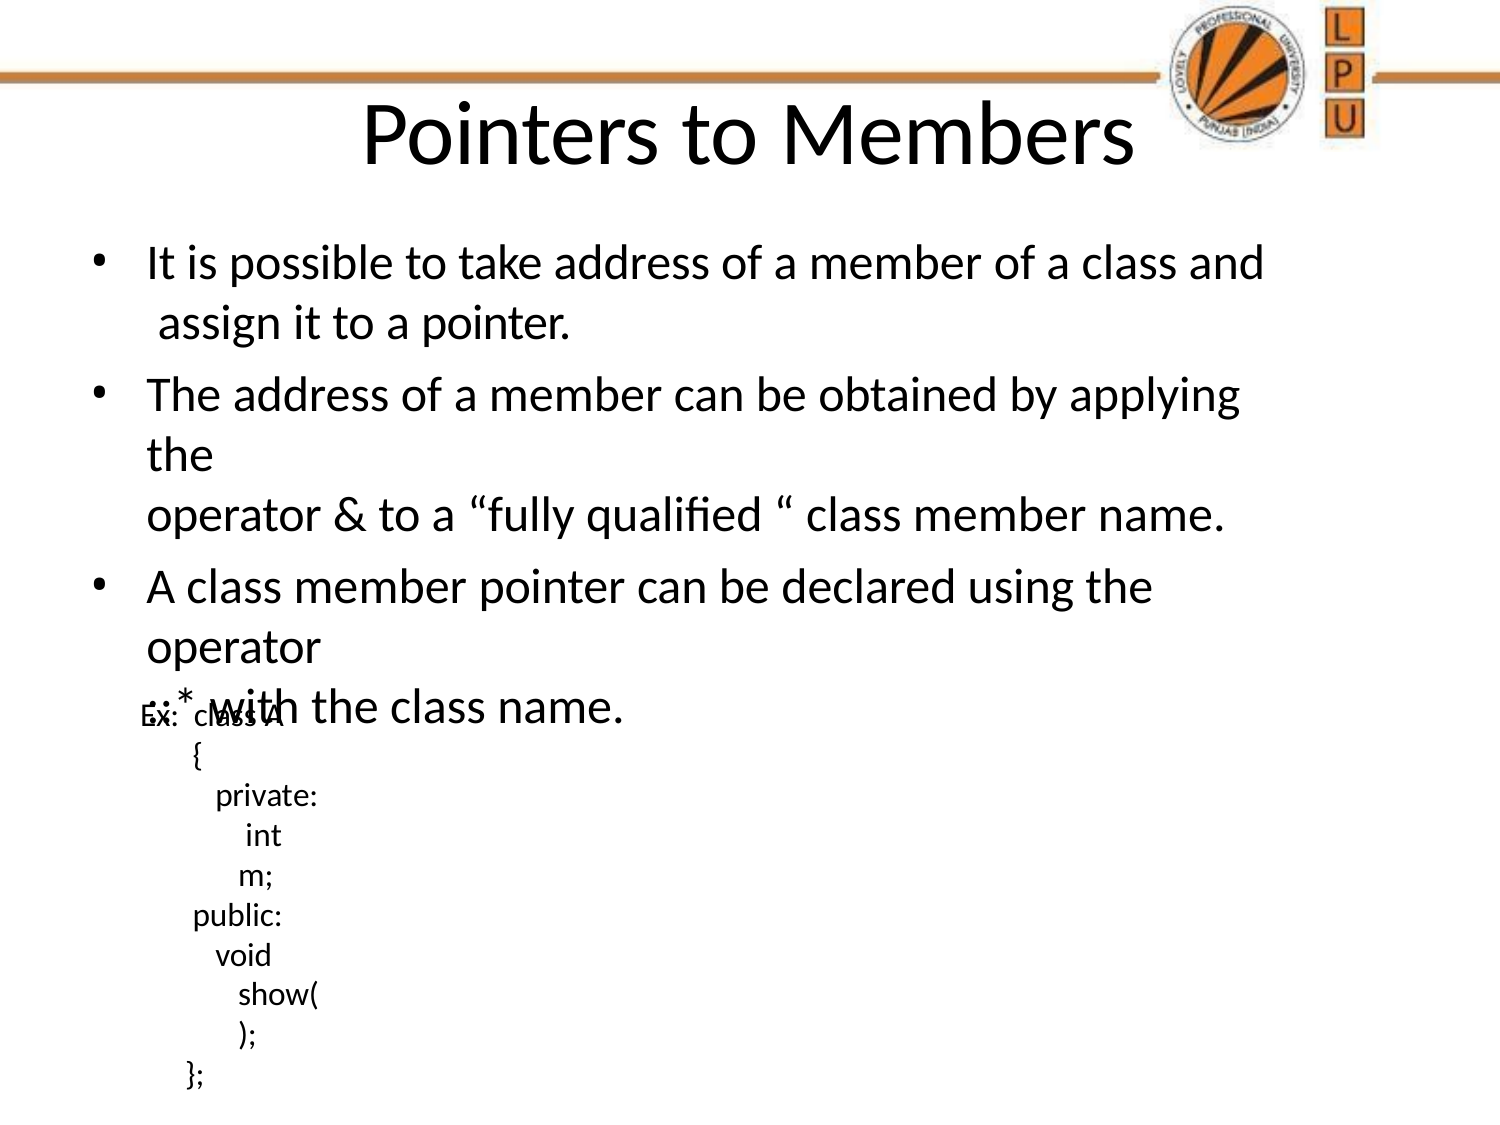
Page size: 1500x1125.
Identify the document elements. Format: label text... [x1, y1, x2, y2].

text_box It is possible to take address of a member of a class and assign it to a pointer. The address of a member can be obtained by applying the operator & to a “fully qualified “ class member name. A class member pointer can be declared using the operator ::* with the class name. [87, 227, 1349, 734]
picture [0, 0, 1500, 152]
title Pointers to Members [359, 70, 1146, 227]
text_box Ex: class A { private: int m; public: void show(); }; [137, 691, 414, 1093]
